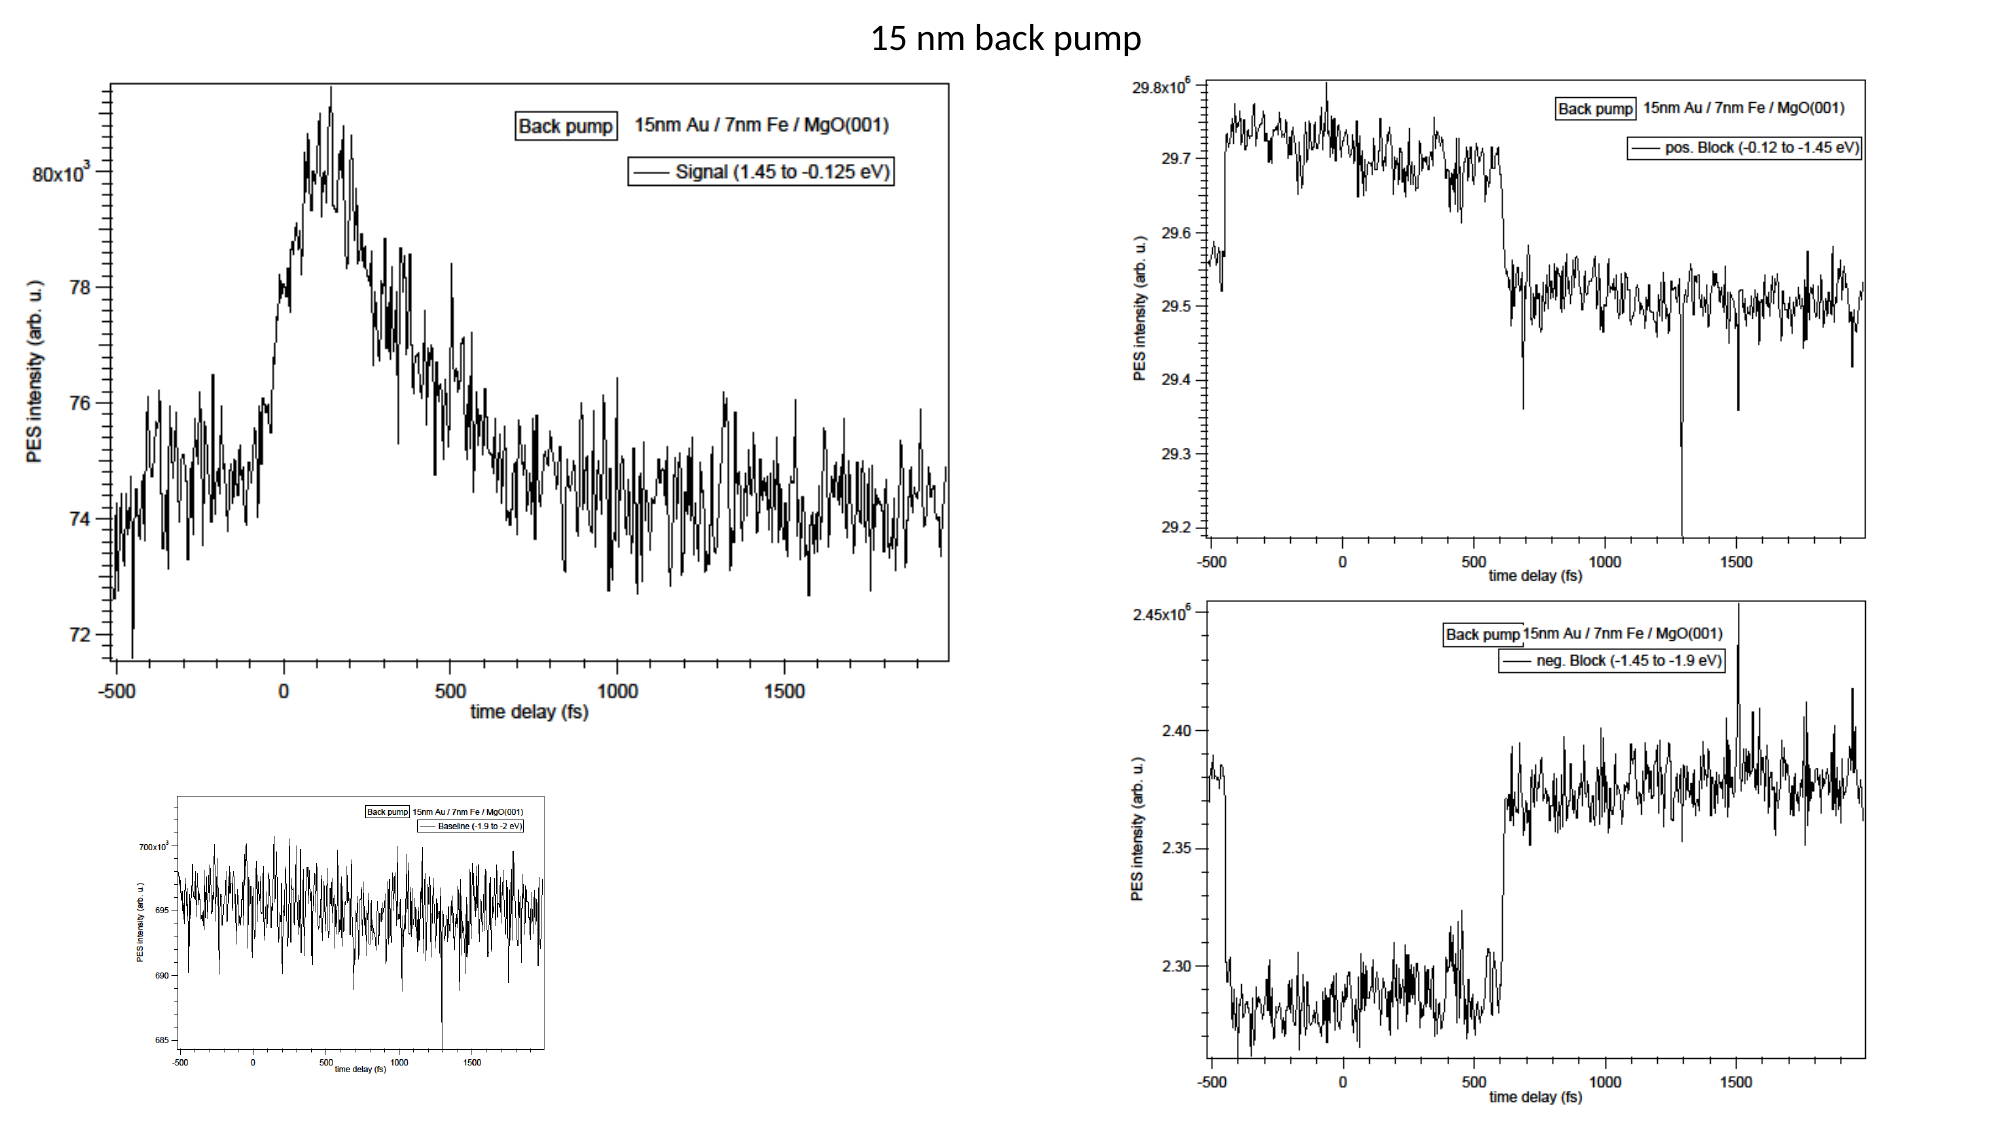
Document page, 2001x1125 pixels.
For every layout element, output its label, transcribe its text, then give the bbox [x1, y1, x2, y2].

text_box 15 nm back pump [854, 6, 1158, 66]
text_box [1129, 591, 1897, 1111]
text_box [135, 788, 561, 1078]
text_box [24, 66, 989, 728]
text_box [1129, 66, 1897, 591]
